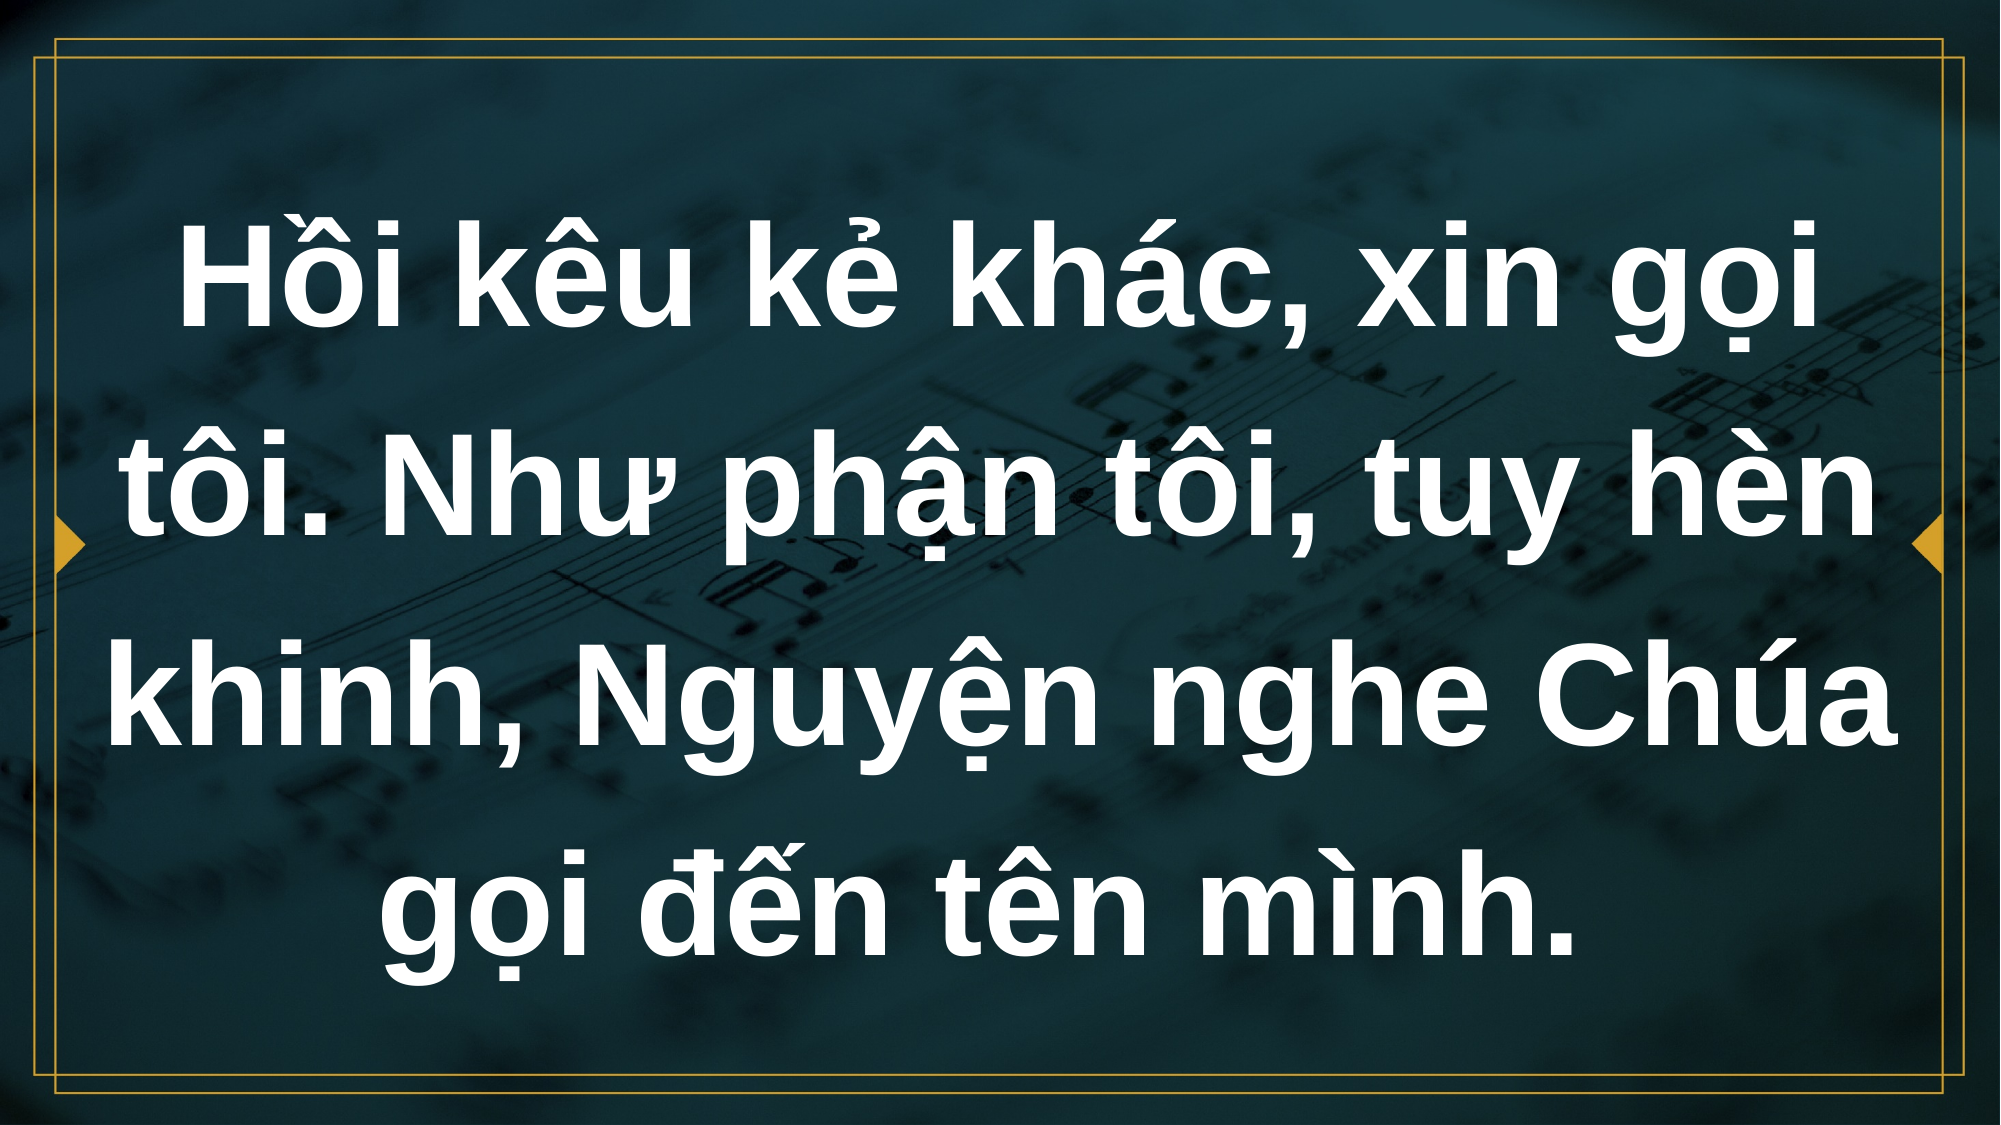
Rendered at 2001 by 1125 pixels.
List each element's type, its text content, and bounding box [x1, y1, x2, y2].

title Hồi kêu kẻ khác, xin gọi tôi. Như phận tôi, tuy hèn khinh, Nguyện nghe Chúa gọi đến tên mình. [55, 53, 1945, 1077]
picture [0, 0, 2000, 1125]
